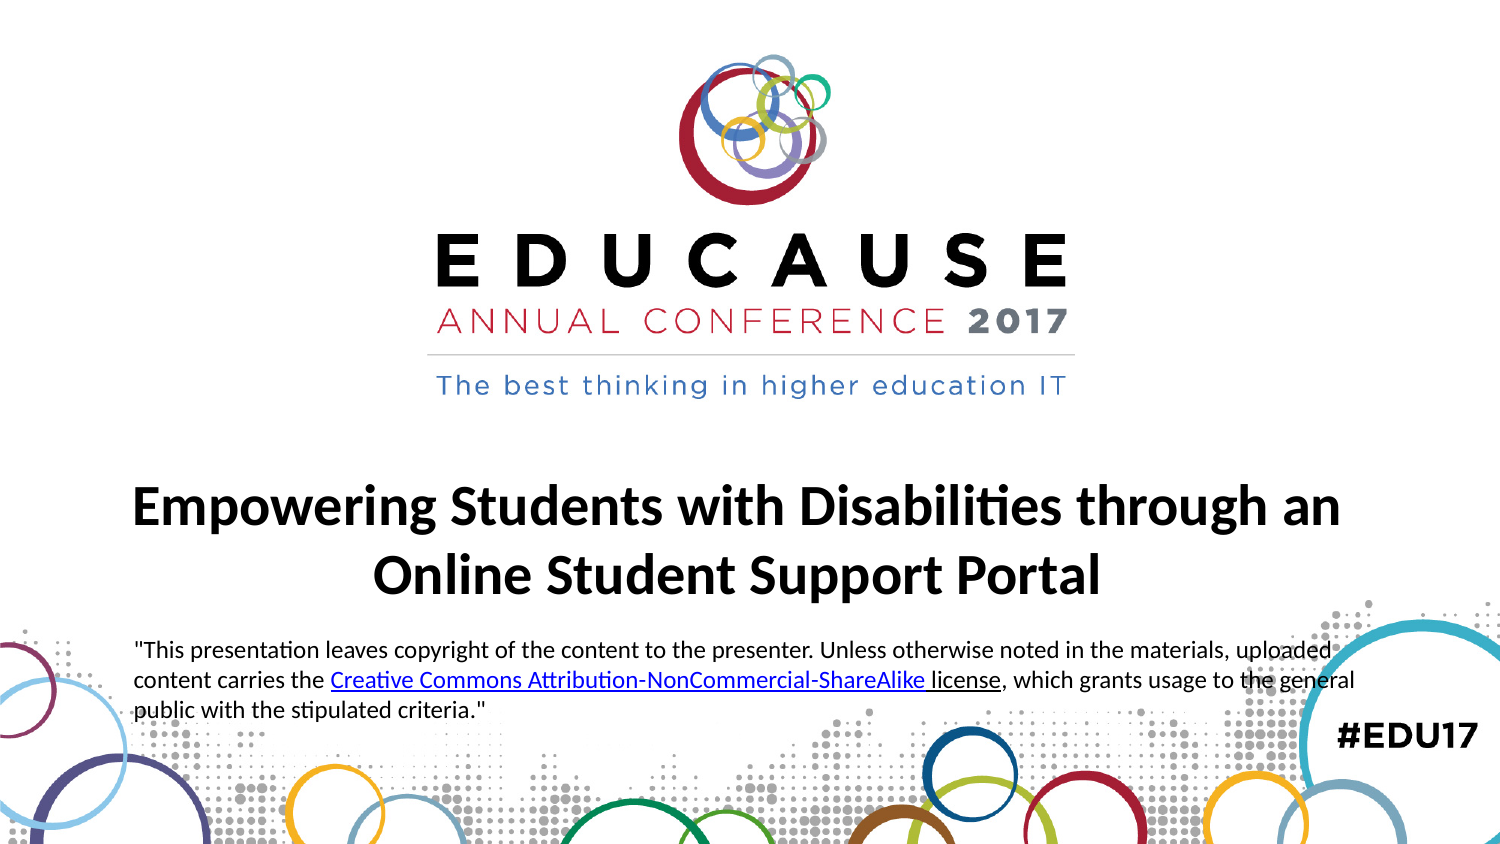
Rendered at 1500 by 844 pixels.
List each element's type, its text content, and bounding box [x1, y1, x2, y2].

text_box "This presentation leaves copyright of the content to the presenter. Unless otherwise noted in the materials, uploaded content carries the Creative Commons Attribution-NonCommercial-ShareAlike license, which grants usage to the general public with the stipulated criteria." [118, 626, 1382, 731]
text_box Empowering Students with Disabilities through an Online Student Support Portal [37, 459, 1438, 614]
picture [0, 0, 1500, 844]
